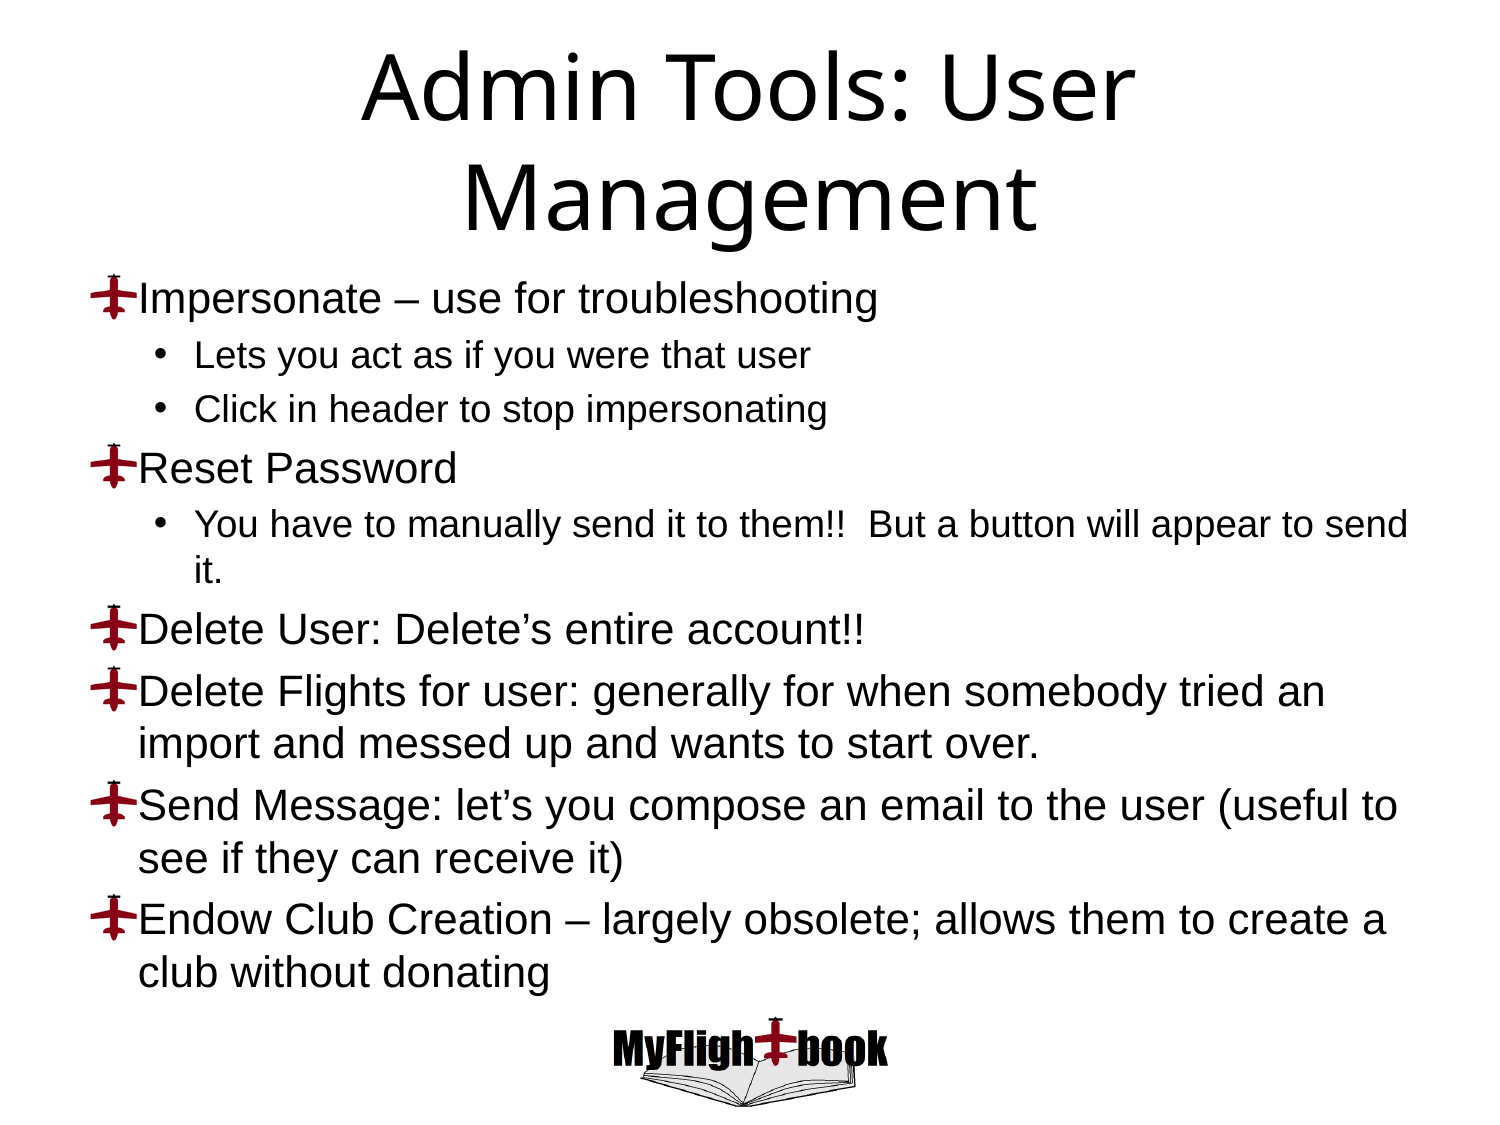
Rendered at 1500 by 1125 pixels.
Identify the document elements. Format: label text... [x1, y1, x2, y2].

picture [90, 442, 137, 489]
picture [90, 273, 137, 320]
picture [90, 779, 137, 827]
title Admin Tools: User Management [75, 45, 1425, 233]
picture [90, 665, 137, 712]
picture [90, 603, 137, 651]
picture [90, 893, 137, 941]
picture [606, 1012, 894, 1125]
list Impersonate – use for troubleshooting Lets you act as if you were that user Click in header to stop impersonating Reset Password You have to manually send it to them!! But a button will appear to send it. Delete User: Delete’s entire account!! Delete Flights for user: generally for when somebody tried an import and messed up and wants to start over. Send Message: let’s you compose an email to the user (useful to see if they can receive it) Endow Club Creation – largely obsolete; allows them to create a club without donating [75, 262, 1425, 1005]
